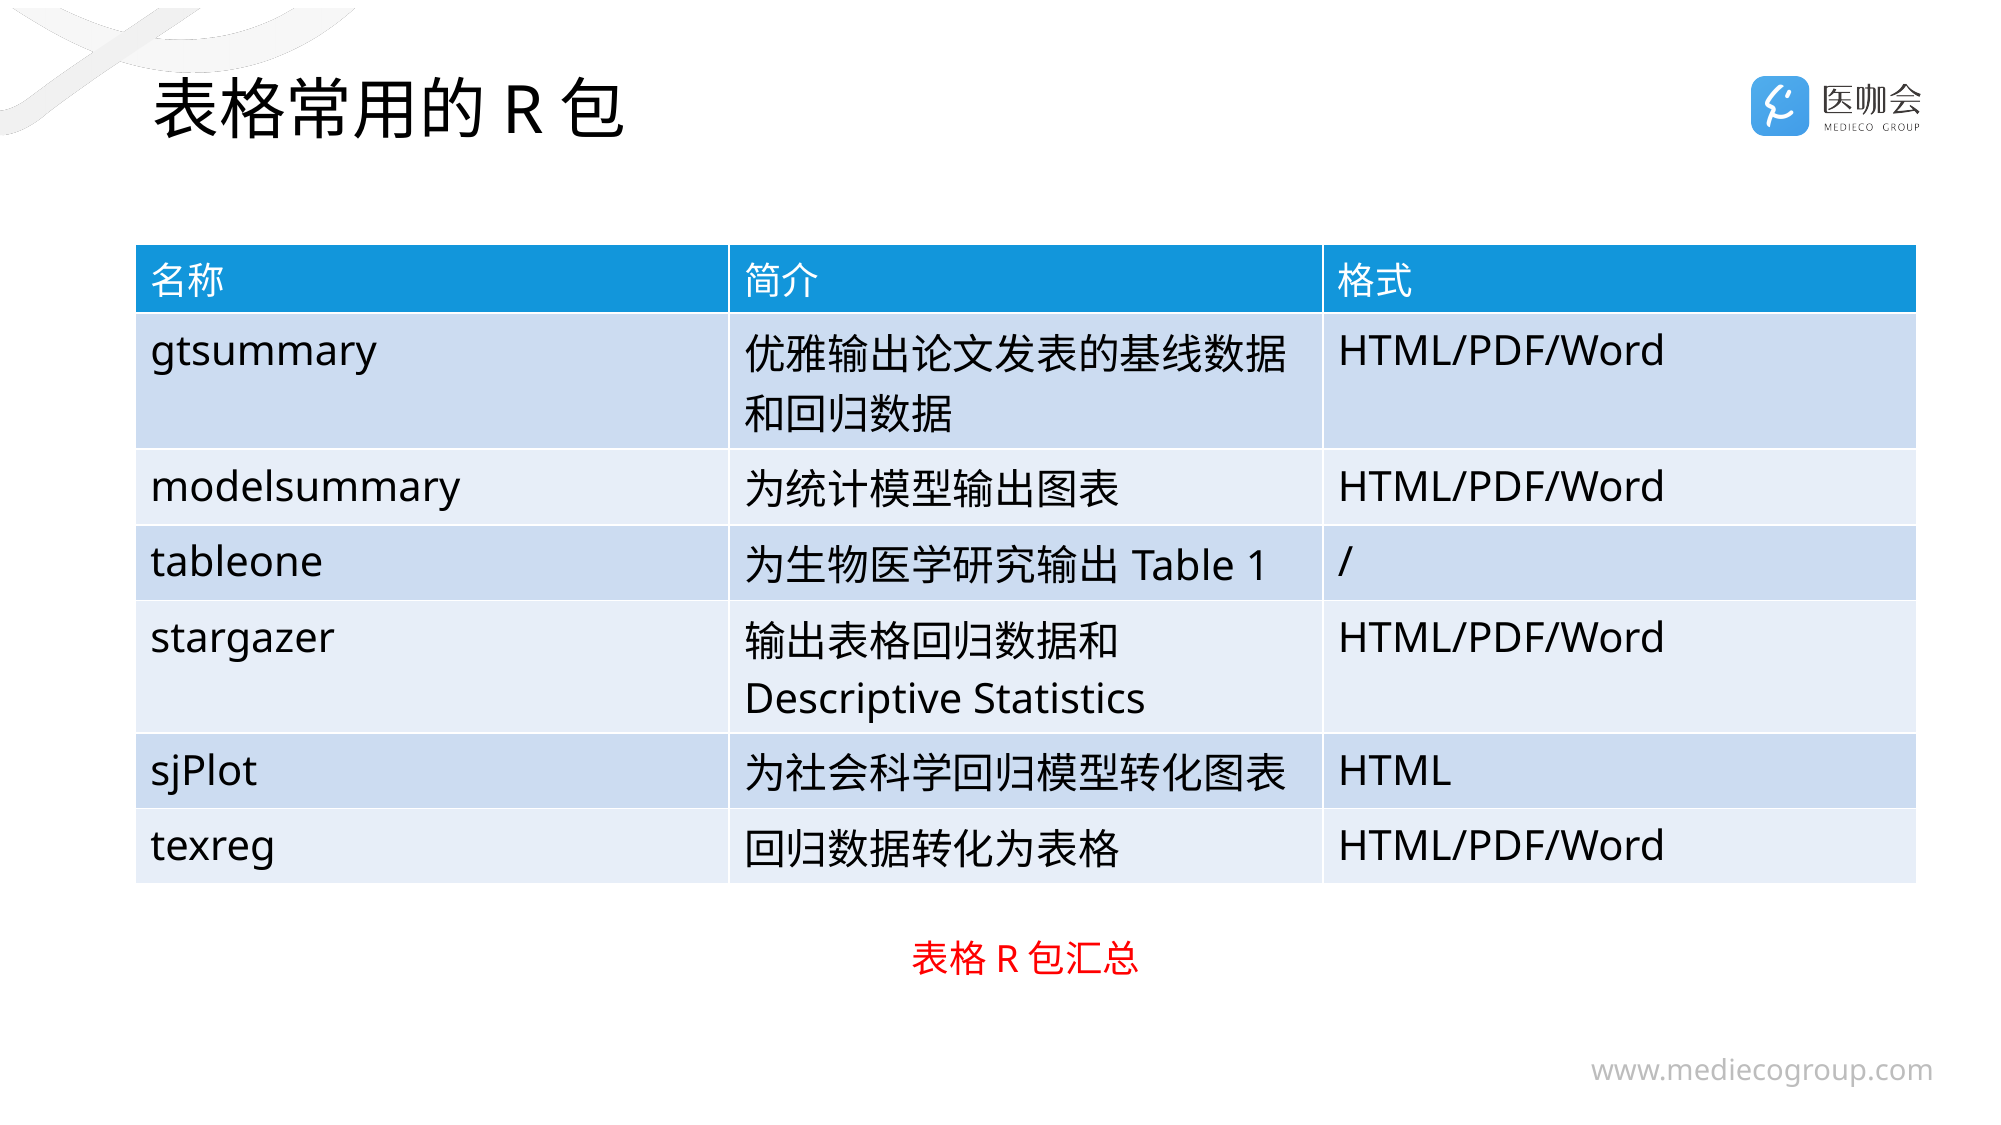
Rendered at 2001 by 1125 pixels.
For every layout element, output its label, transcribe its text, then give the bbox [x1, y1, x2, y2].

picture [1751, 76, 1921, 136]
table_cell tableone [136, 526, 728, 600]
table_cell 为社会科学回归模型转化图表 [730, 734, 1322, 808]
table_cell HTML/PDF/Word [1324, 450, 1916, 524]
table_cell 为生物医学研究输出Table 1 [730, 526, 1322, 600]
table_cell / [1324, 526, 1916, 600]
table_cell texreg [136, 809, 728, 883]
table_cell 输出表格回归数据和Descriptive Statistics [730, 601, 1322, 732]
table_cell 优雅输出论文发表的基线数据和回归数据 [730, 314, 1322, 448]
table_cell HTML [1324, 734, 1916, 808]
table_header 格式 [1324, 245, 1916, 312]
table_cell 回归数据转化为表格 [730, 809, 1322, 883]
table_cell sjPlot [136, 734, 728, 808]
table_cell modelsummary [136, 450, 728, 524]
table_cell 为统计模型输出图表 [730, 450, 1322, 524]
title 表格常用的R包 [137, 59, 1530, 164]
table_cell stargazer [136, 601, 728, 732]
table_cell HTML/PDF/Word [1324, 601, 1916, 732]
table_header 名称 [136, 245, 728, 312]
table_header 简介 [730, 245, 1322, 312]
table_cell gtsummary [136, 314, 728, 448]
table_cell HTML/PDF/Word [1324, 809, 1916, 883]
table_cell HTML/PDF/Word [1324, 314, 1916, 448]
text_box 表格R包汇总 [135, 927, 1917, 1011]
picture [0, 8, 368, 168]
